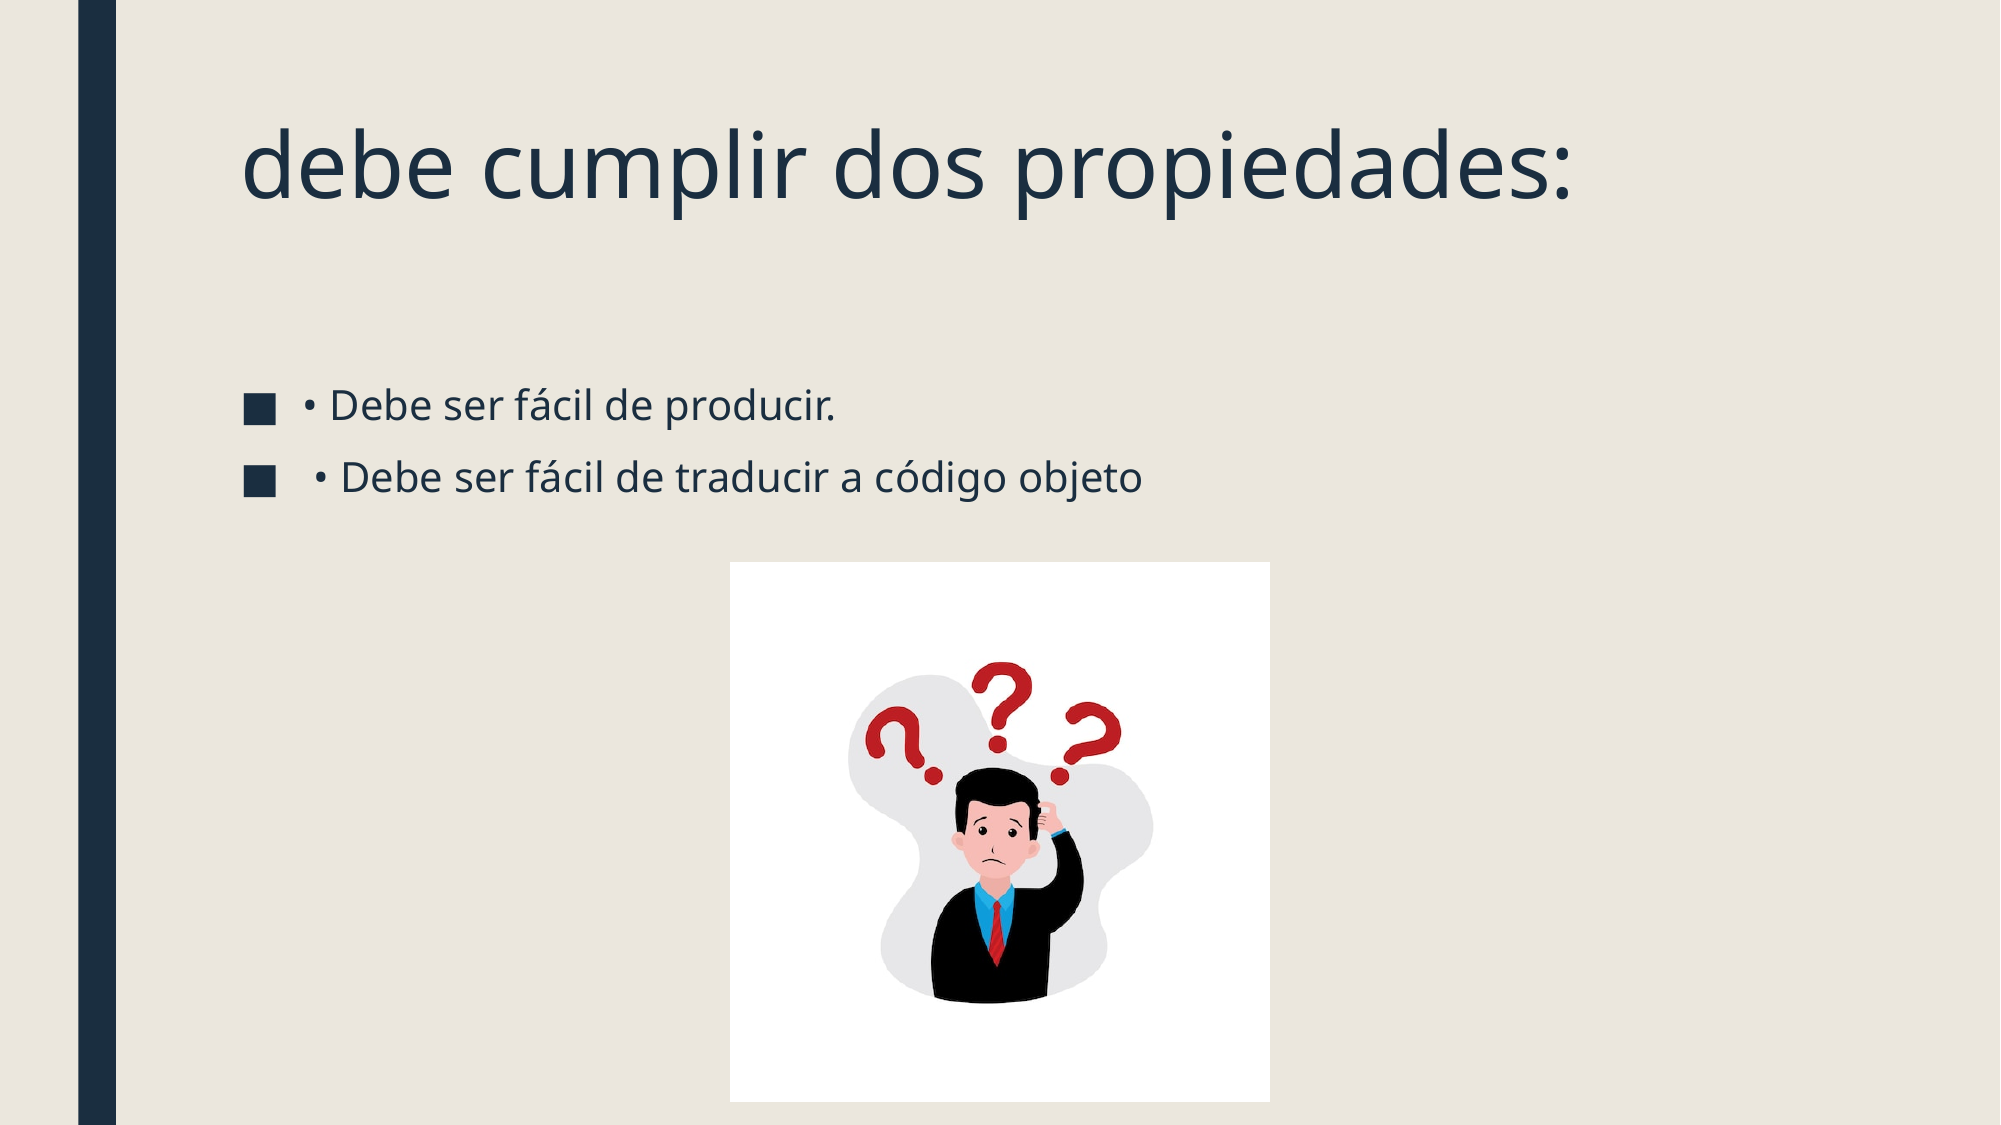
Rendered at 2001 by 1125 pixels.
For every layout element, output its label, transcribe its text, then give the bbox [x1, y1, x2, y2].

title debe cumplir dos propiedades: [225, 112, 1800, 357]
list • Debe ser fácil de producir. • Debe ser fácil de traducir a código objeto [225, 375, 1800, 963]
picture [730, 562, 1270, 1102]
